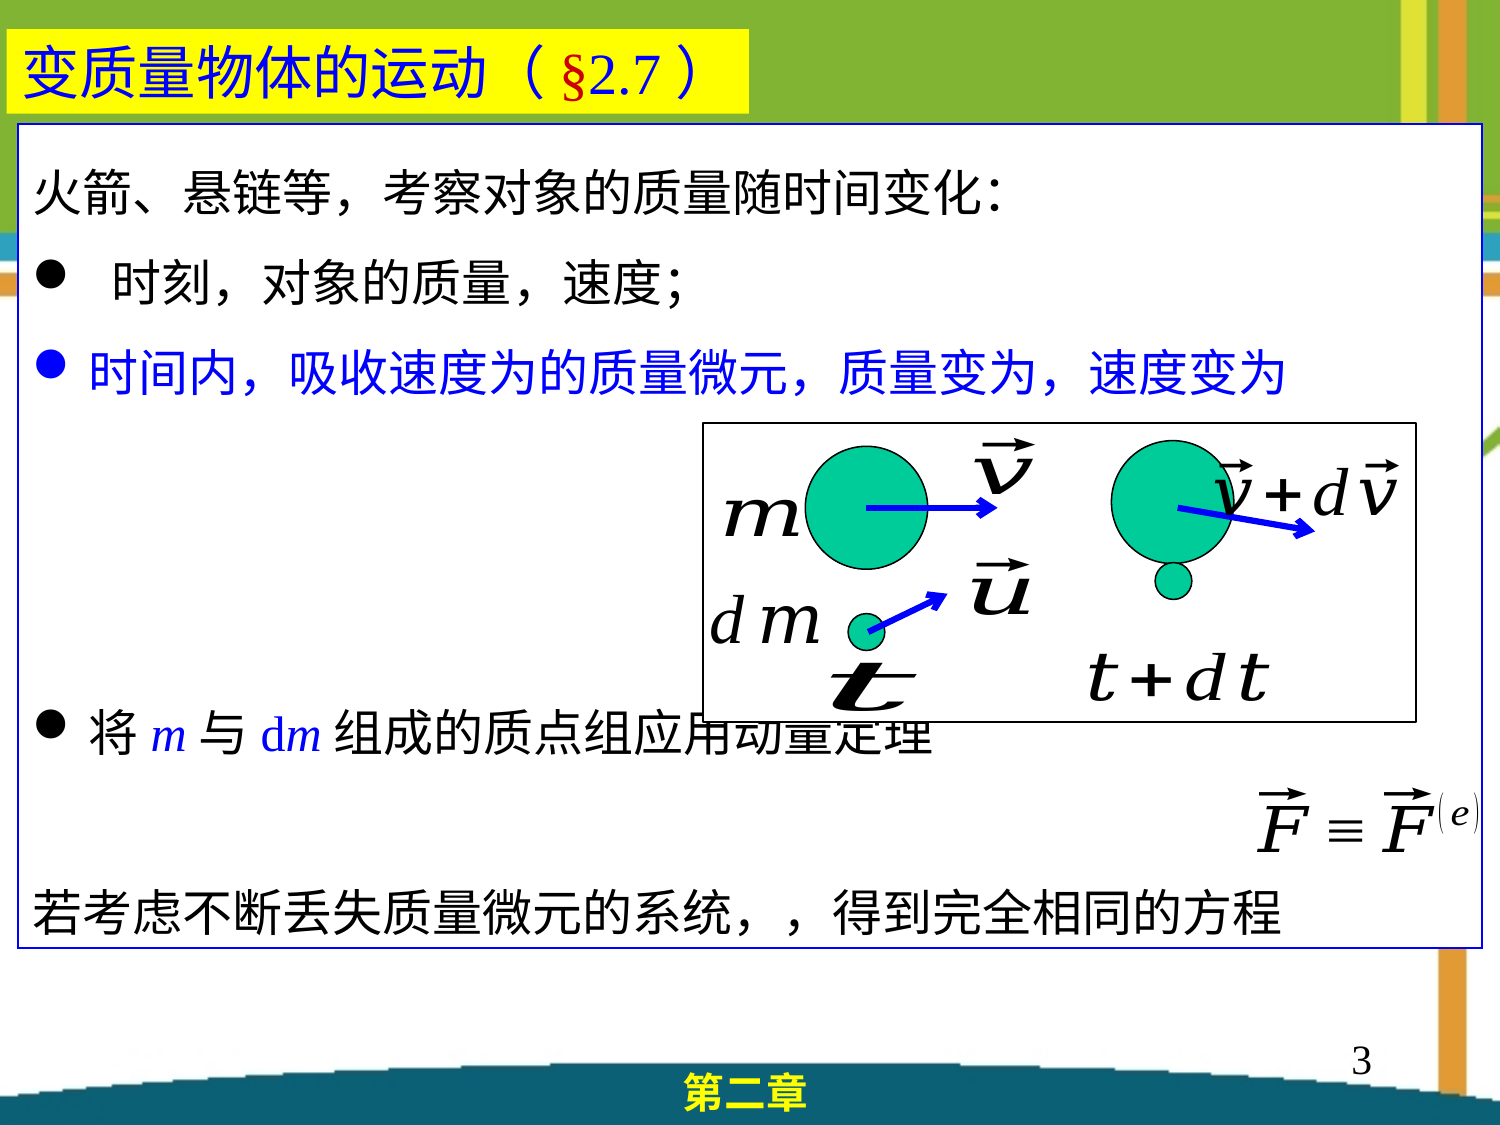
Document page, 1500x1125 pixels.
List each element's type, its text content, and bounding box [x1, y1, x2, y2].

text_box 变质量物体的运动（§2.7） [6, 29, 749, 114]
picture [0, 0, 1500, 1125]
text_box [702, 422, 1417, 727]
slide_number 3 [1074, 1025, 1388, 1100]
